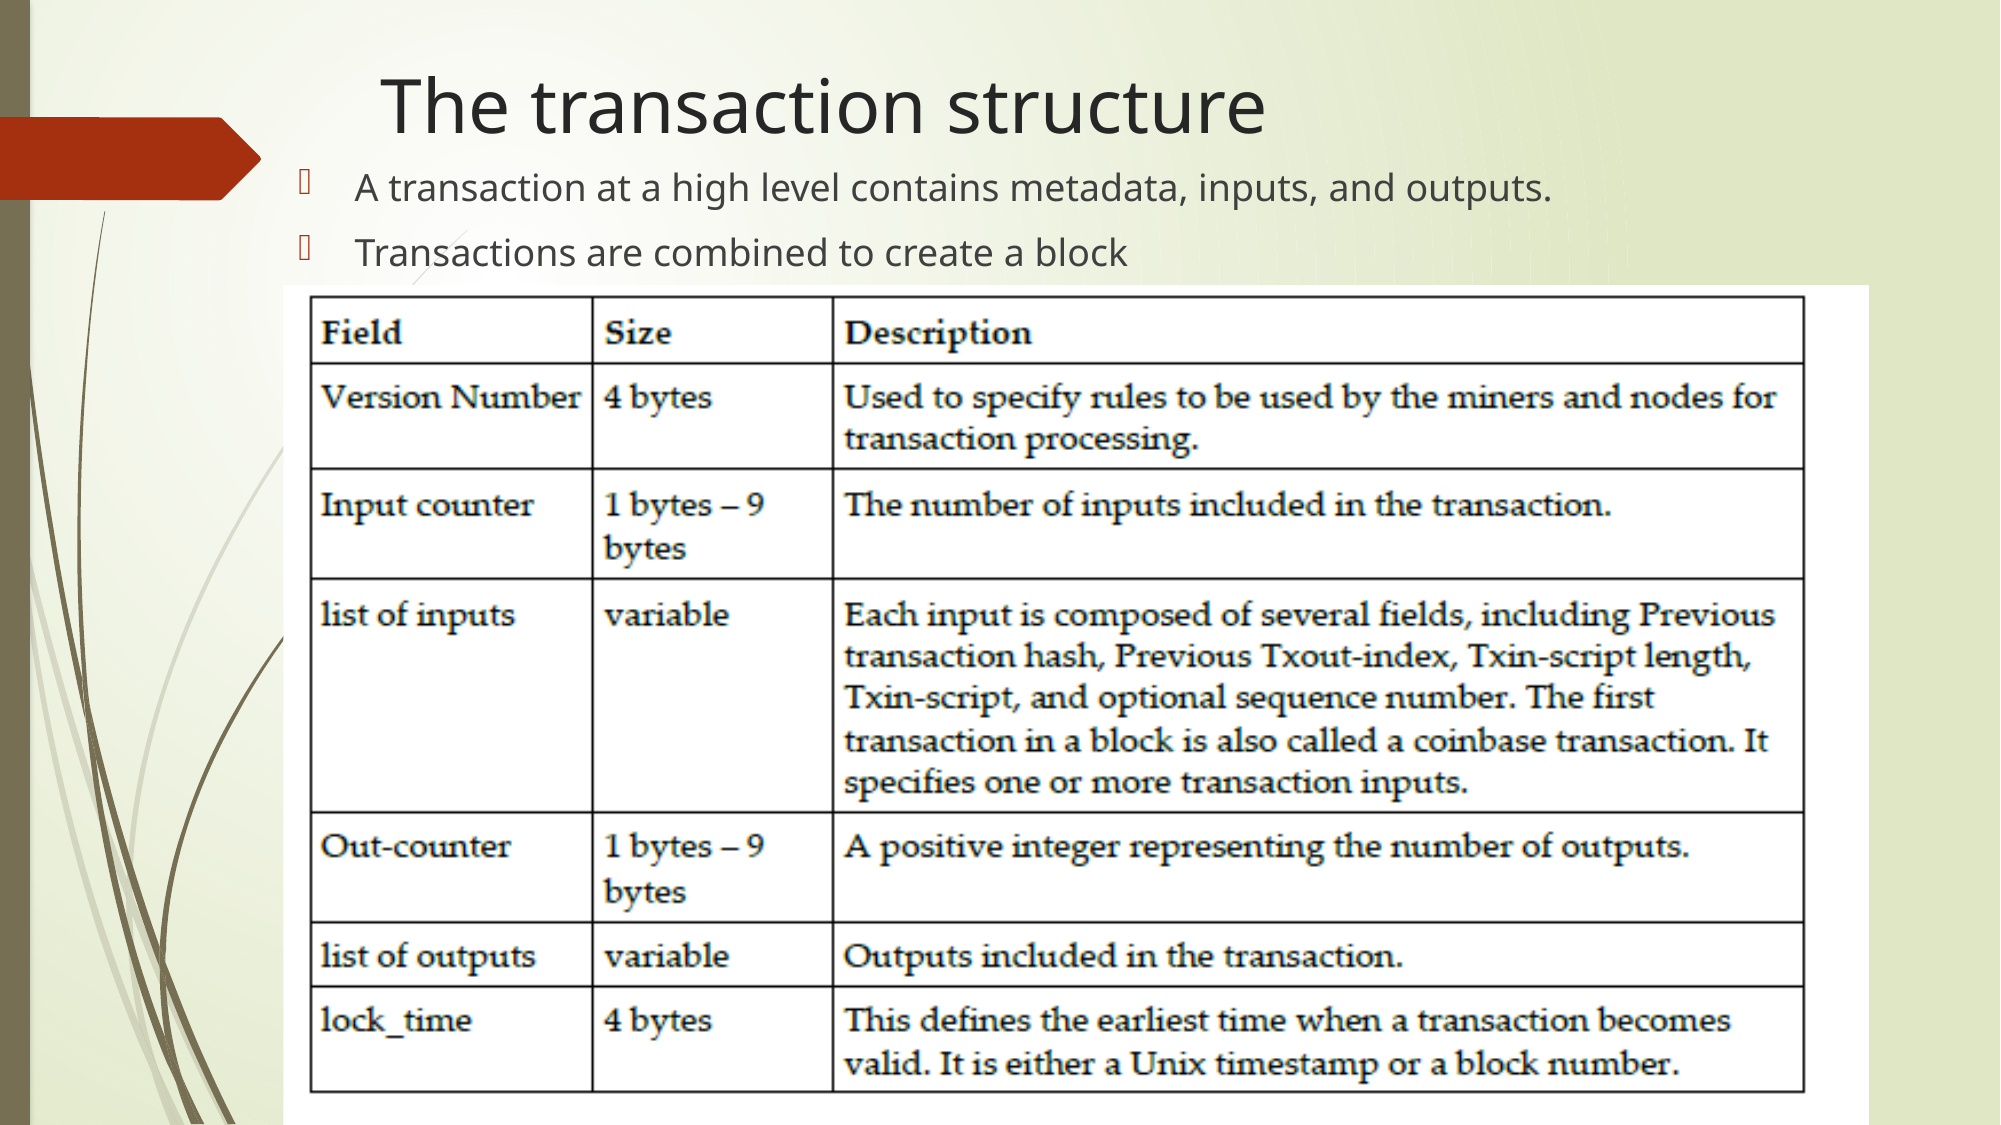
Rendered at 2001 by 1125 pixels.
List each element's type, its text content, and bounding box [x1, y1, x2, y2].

title The transaction structure [365, 50, 1828, 261]
picture [283, 285, 1870, 1125]
list A transaction at a high level contains metadata, inputs, and outputs. Transactions are combined to create a block [283, 155, 1746, 285]
